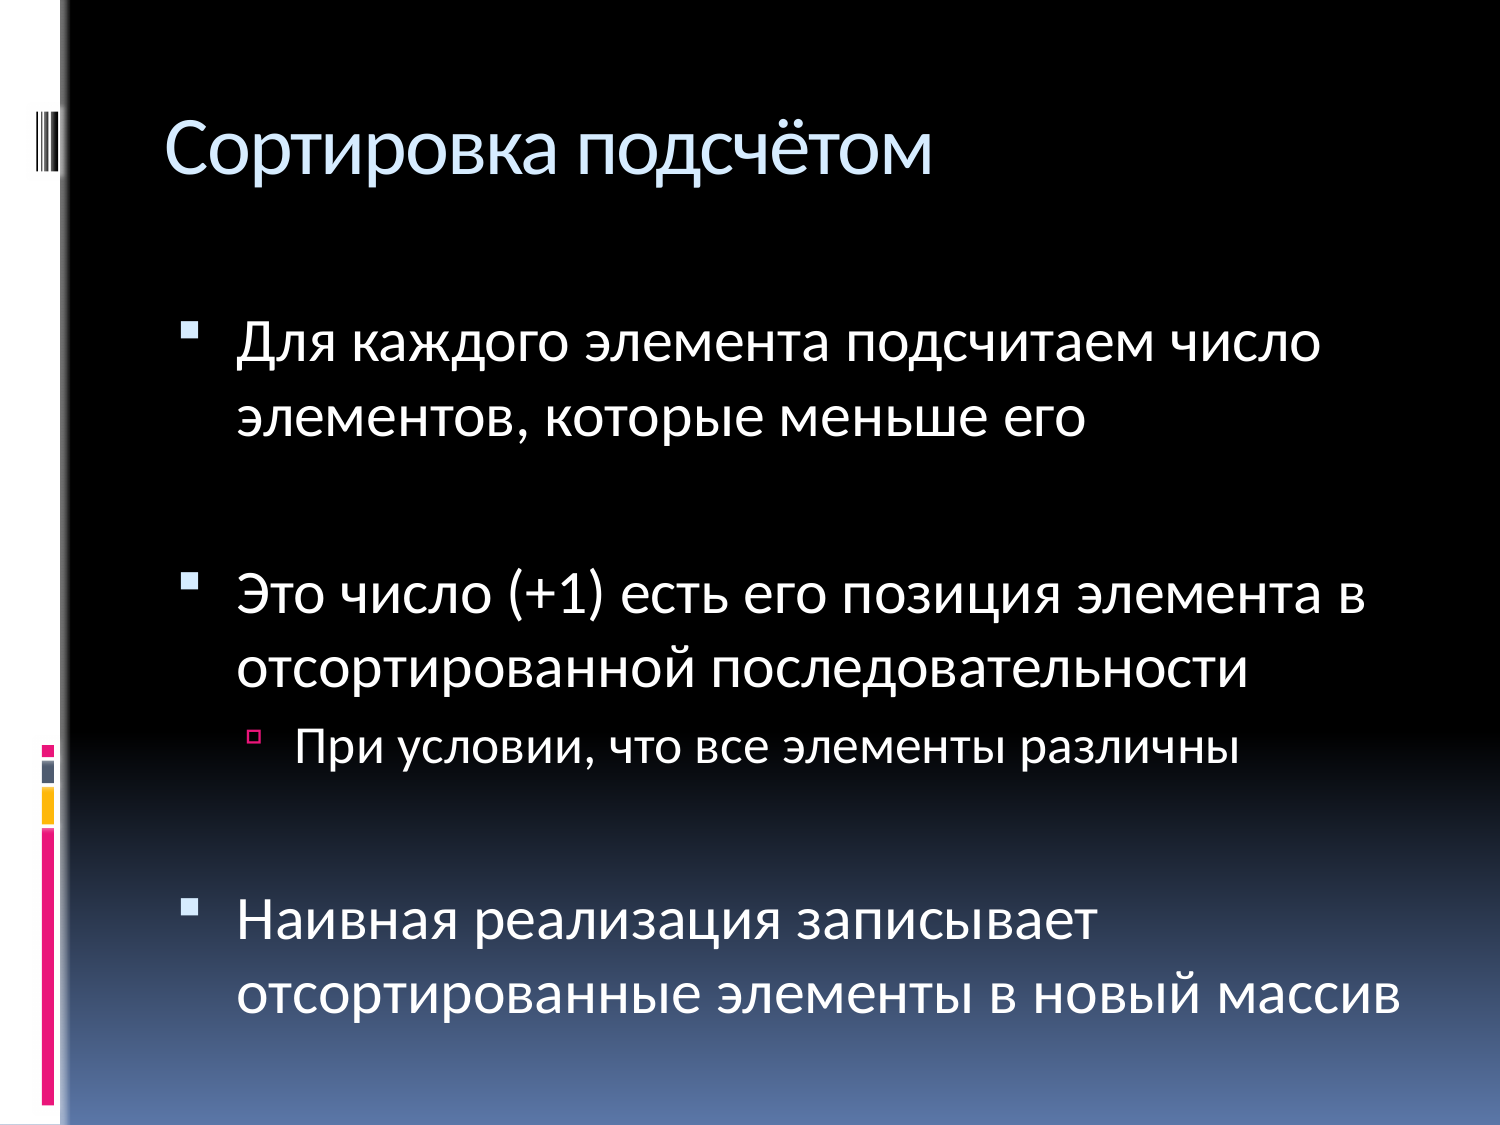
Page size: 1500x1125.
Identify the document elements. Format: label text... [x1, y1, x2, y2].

list Для каждого элемента подсчитаем число элементов, которые меньше его Это число (+1) есть его позиция элемента в отсортированной последовательности При условии, что все элементы различны Наивная реализация записывает отсортированные элементы в новый массив [150, 292, 1425, 1043]
title Сортировка подсчётом [150, 83, 1425, 234]
